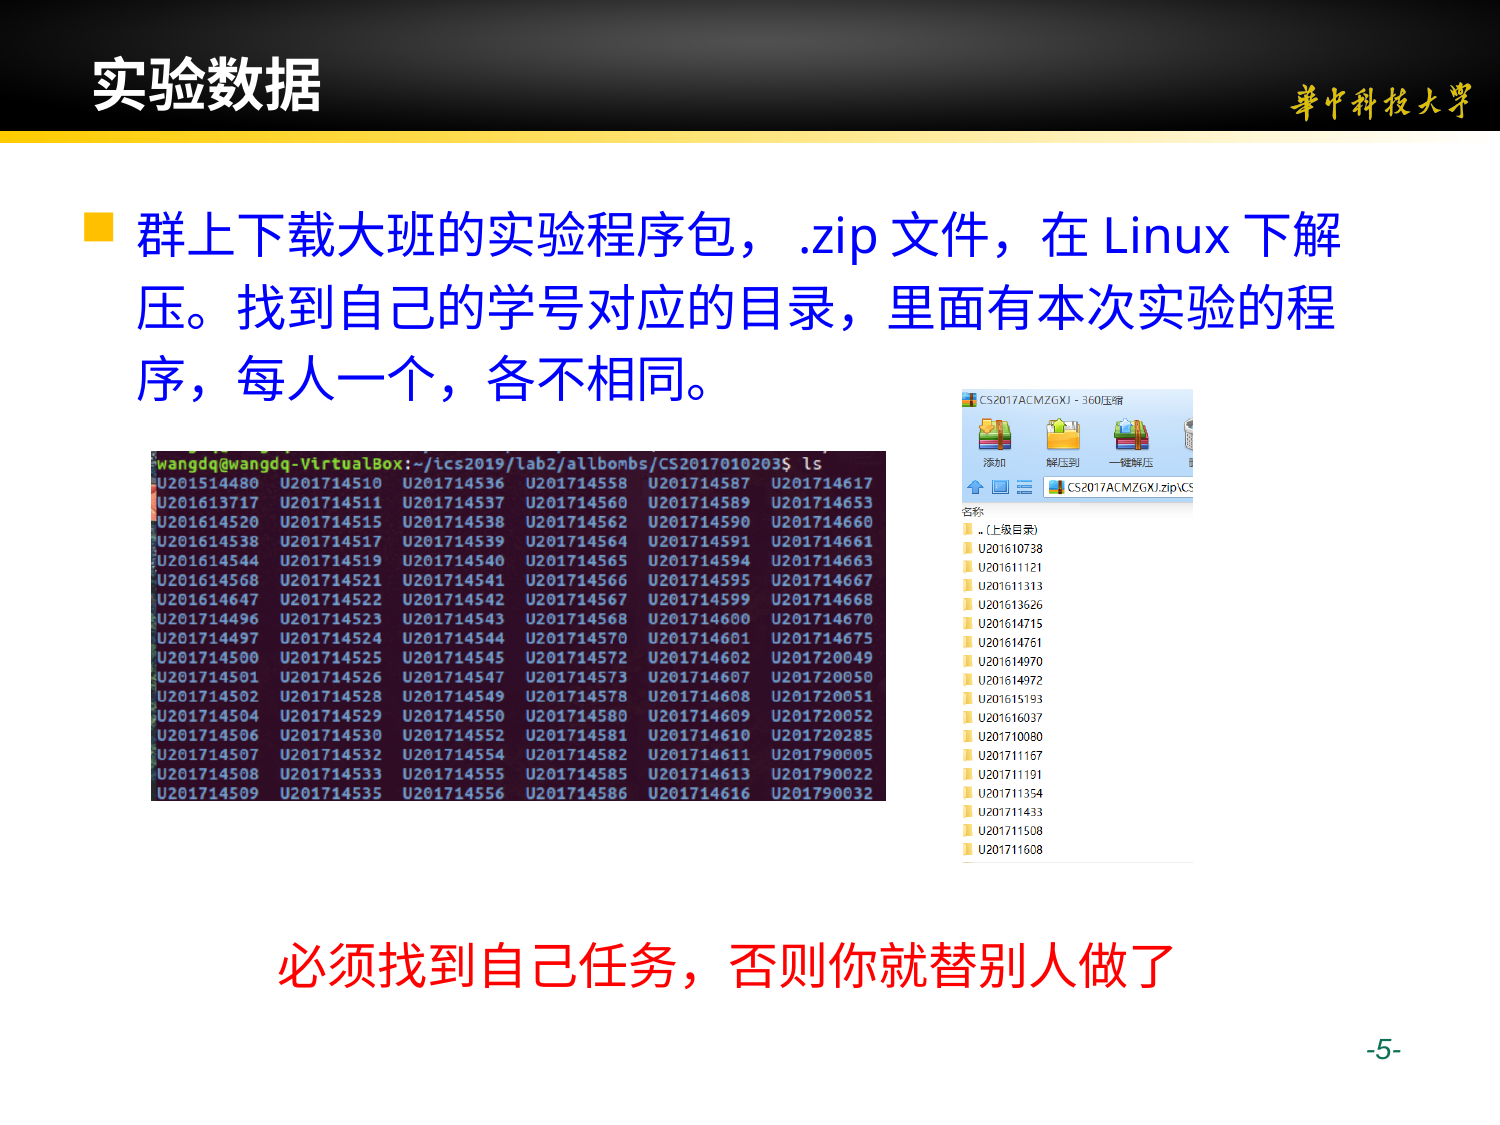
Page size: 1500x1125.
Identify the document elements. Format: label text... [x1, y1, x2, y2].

slide_number -5- [1257, 1023, 1425, 1102]
list 群上下载大班的实验程序包，.zip文件，在Linux下解压。找到自己的学号对应的目录，里面有本次实验的程序，每人一个，各不相同。 [64, 184, 1414, 988]
title 实验数据 [74, 34, 1426, 131]
picture [962, 389, 1193, 863]
picture [150, 451, 886, 801]
text_box 必须找到自己任务，否则你就替别人做了 [206, 927, 1193, 1003]
picture [0, 0, 1500, 131]
